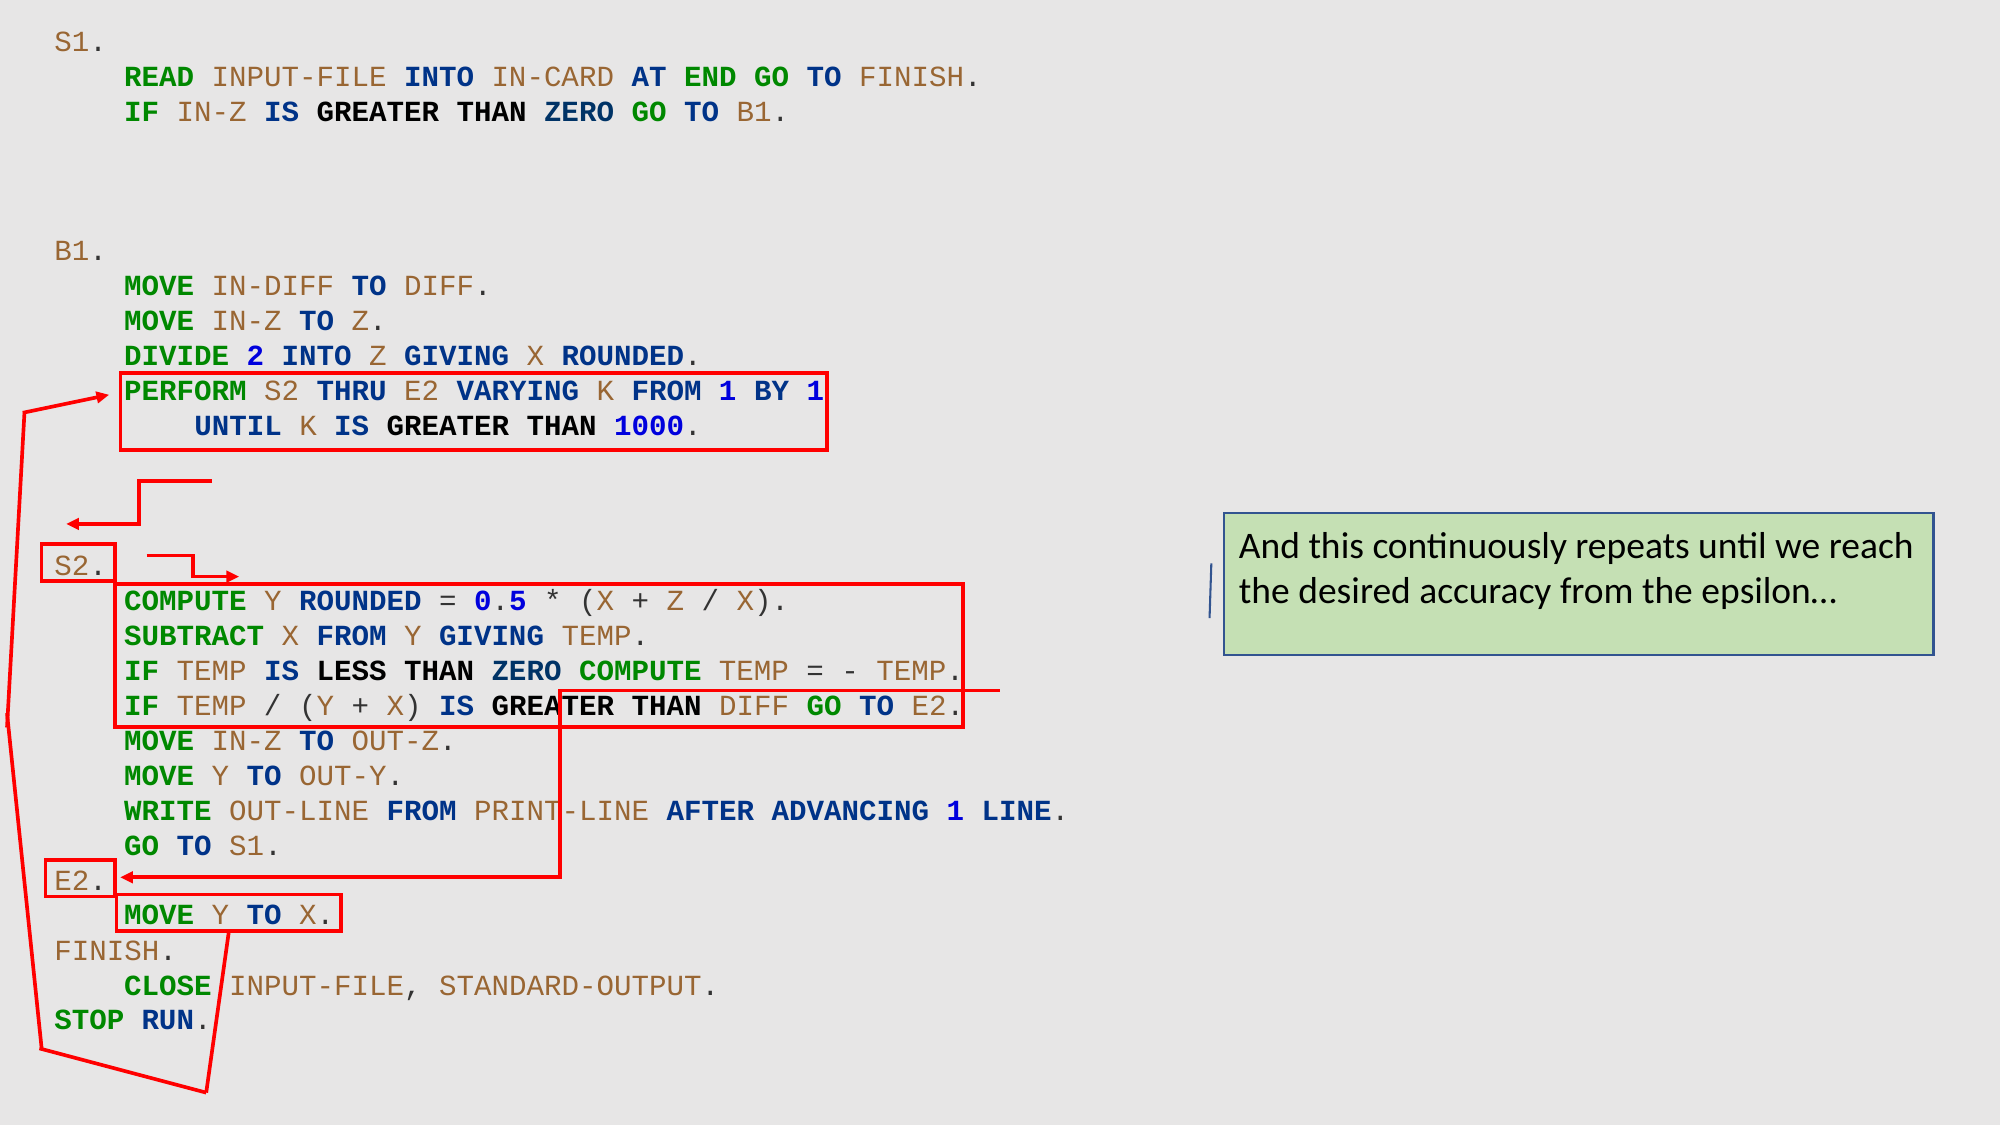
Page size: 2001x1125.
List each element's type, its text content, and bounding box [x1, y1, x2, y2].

text_box [115, 893, 342, 932]
text_box And this continuously repeats until we reach the desired accuracy from the epsilon… [1223, 512, 1935, 656]
text_box [41, 543, 116, 582]
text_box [6, 713, 42, 1049]
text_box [22, 394, 109, 413]
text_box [206, 931, 229, 1093]
text_box [114, 583, 964, 728]
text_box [6, 412, 25, 713]
text_box S1. READ INPUT-FILE INTO IN-CARD AT END GO TO FINISH. IF IN-Z IS GREATER THAN ZERO GO TO B1. MOVE IN-Z TO OT-Z. WRITE OUT-LINE FROM ERROR-MESS AFTER ADVANCING 1 LINE. GO TO S1. B1. MOVE IN-DIFF TO DIFF. MOVE IN-Z TO Z. DIVIDE 2 INTO Z GIVING X ROUNDED. PERFORM S2 THRU E2 VARYING K FROM 1 BY 1 UNTIL K IS GREATER THAN 1000. MOVE IN-Z TO OUTP-Z. WRITE OUT-LINE FROM ABORT-MESS AFTER ADVANCING 1 LINE. GO TO S1. S2. COMPUTE Y ROUNDED = 0.5 * (X + Z / X). SUBTRACT X FROM Y GIVING TEMP. IF TEMP IS LESS THAN ZERO COMPUTE TEMP = - TEMP. IF TEMP / (Y + X) IS GREATER THAN DIFF GO TO E2. MOVE IN-Z TO OUT-Z. MOVE Y TO OUT-Y. WRITE OUT-LINE FROM PRINT-LINE AFTER ADVANCING 1 LINE. GO TO S1. E2. MOVE Y TO X. FINISH. CLOSE INPUT-FILE, STANDARD-OUTPUT. STOP RUN. [39, 14, 1386, 1044]
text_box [120, 690, 1000, 878]
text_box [39, 1048, 207, 1093]
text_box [66, 481, 212, 524]
text_box [119, 372, 828, 451]
text_box [44, 859, 116, 897]
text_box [146, 555, 239, 577]
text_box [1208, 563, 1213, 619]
